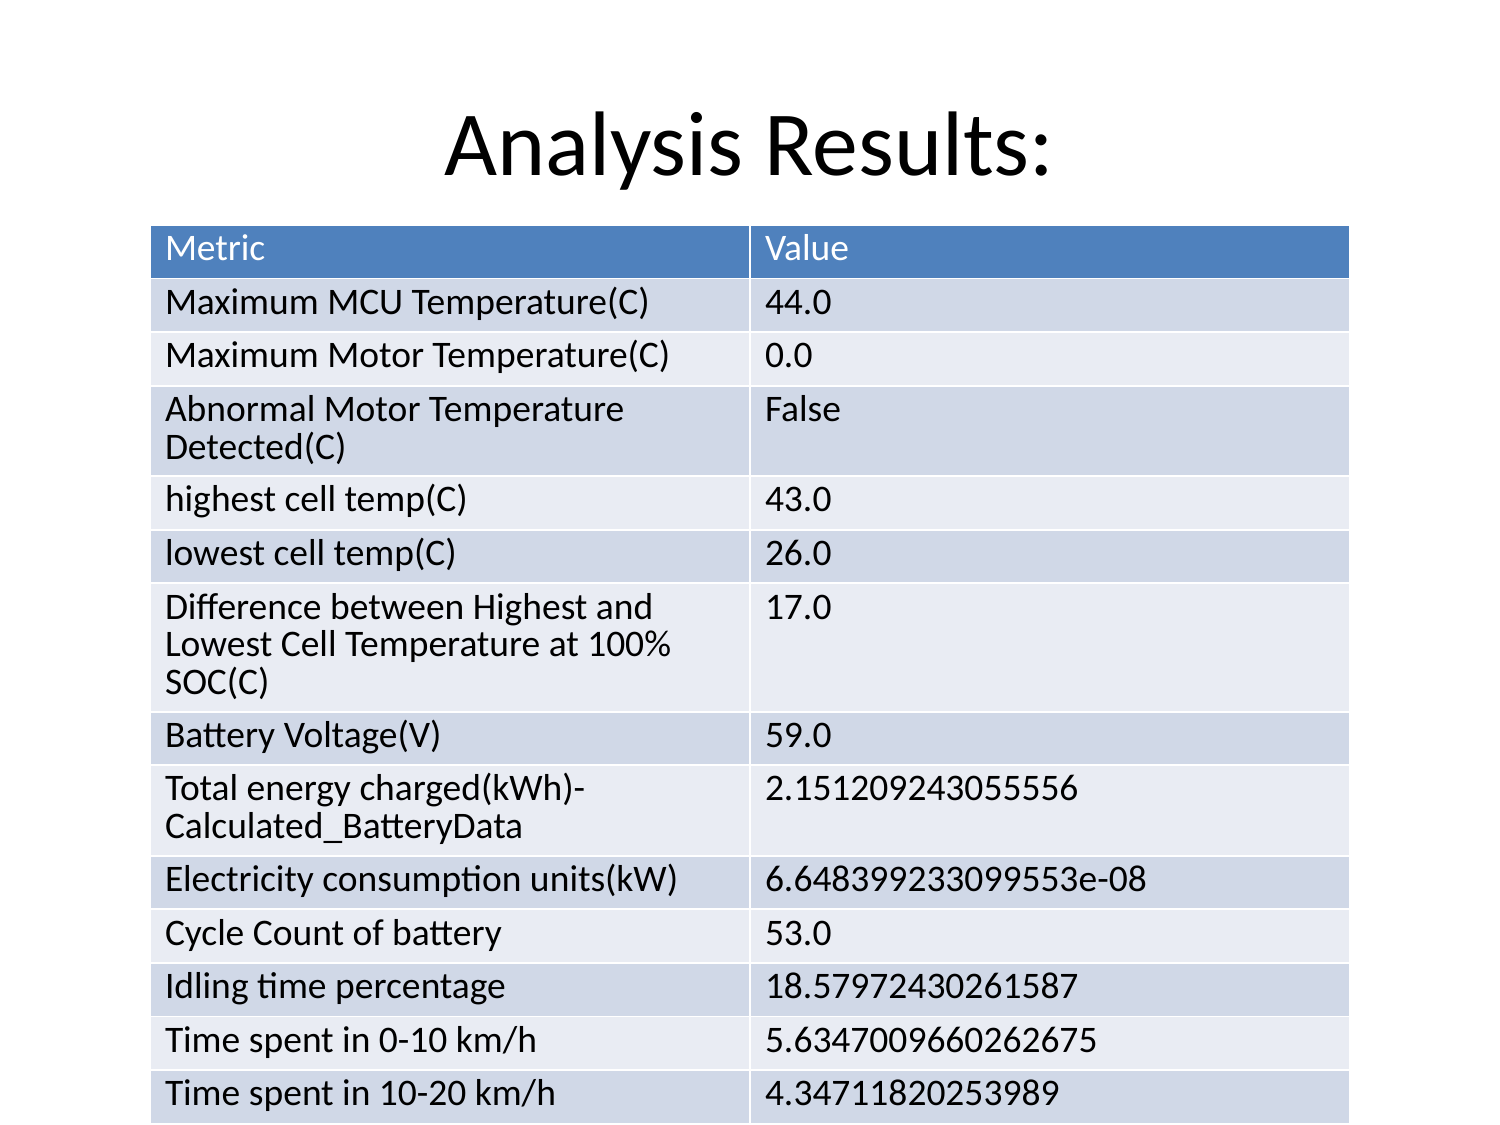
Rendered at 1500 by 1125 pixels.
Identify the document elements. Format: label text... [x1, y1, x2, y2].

table_cell False [751, 387, 1349, 475]
table_header Value [751, 226, 1349, 278]
table_cell Abnormal Motor Temperature Detected(C) [151, 387, 749, 475]
table_cell 18.57972430261587 [751, 964, 1349, 1016]
table_cell Battery Voltage(V) [151, 713, 749, 764]
table_cell 59.0 [751, 713, 1349, 764]
table_cell Total energy charged(kWh)- Calculated_BatteryData [151, 766, 749, 855]
table_cell lowest cell temp(C) [151, 531, 749, 582]
table_cell 0.0 [751, 333, 1349, 385]
table_cell Electricity consumption units(kW) [151, 857, 749, 908]
table_cell 43.0 [751, 477, 1349, 529]
table_cell 53.0 [751, 910, 1349, 962]
title Analysis Results: [75, 45, 1425, 233]
table_cell 17.0 [751, 584, 1349, 711]
table_cell 4.34711820253989 [751, 1071, 1349, 1123]
table_cell Difference between Highest and Lowest Cell Temperature at 100% SOC(C) [151, 584, 749, 711]
table_cell 6.648399233099553e-08 [751, 857, 1349, 908]
table_cell 2.151209243055556 [751, 766, 1349, 855]
table_cell Time spent in 10-20 km/h [151, 1071, 749, 1123]
table_cell Time spent in 0-10 km/h [151, 1017, 749, 1069]
table_header Metric [151, 226, 749, 278]
table_cell 26.0 [751, 531, 1349, 582]
table_cell 44.0 [751, 279, 1349, 331]
table_cell 5.6347009660262675 [751, 1017, 1349, 1069]
table_cell Maximum MCU Temperature(C) [151, 279, 749, 331]
table_cell highest cell temp(C) [151, 477, 749, 529]
table_cell Idling time percentage [151, 964, 749, 1016]
table_cell Cycle Count of battery [151, 910, 749, 962]
table_cell Maximum Motor Temperature(C) [151, 333, 749, 385]
